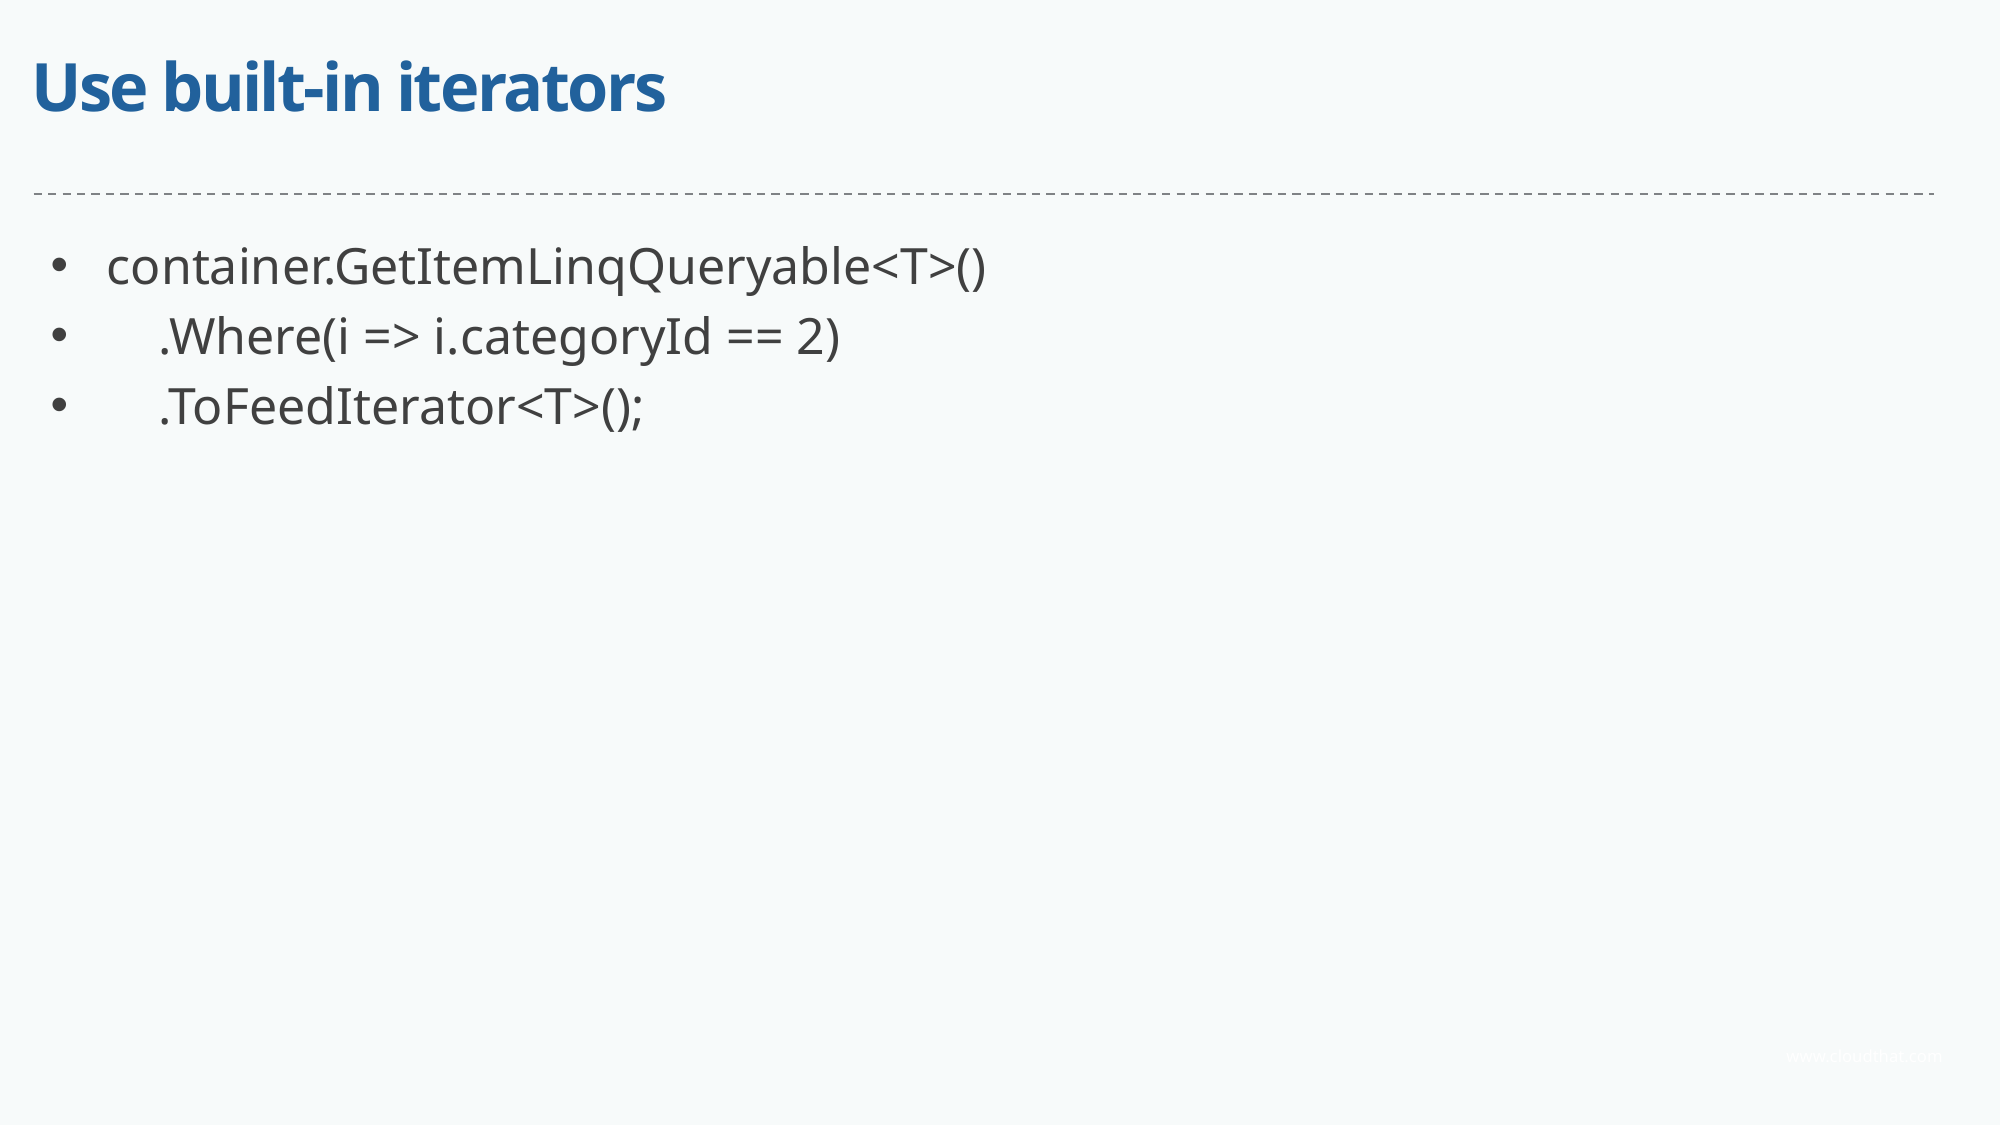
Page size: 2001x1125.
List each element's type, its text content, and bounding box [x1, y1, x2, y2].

list container.GetItemLinqQueryable<T>() .Where(i => i.categoryId == 2) .ToFeedIterator<T>(); [35, 226, 1935, 1003]
title Use built-in iterators [31, 44, 1935, 126]
